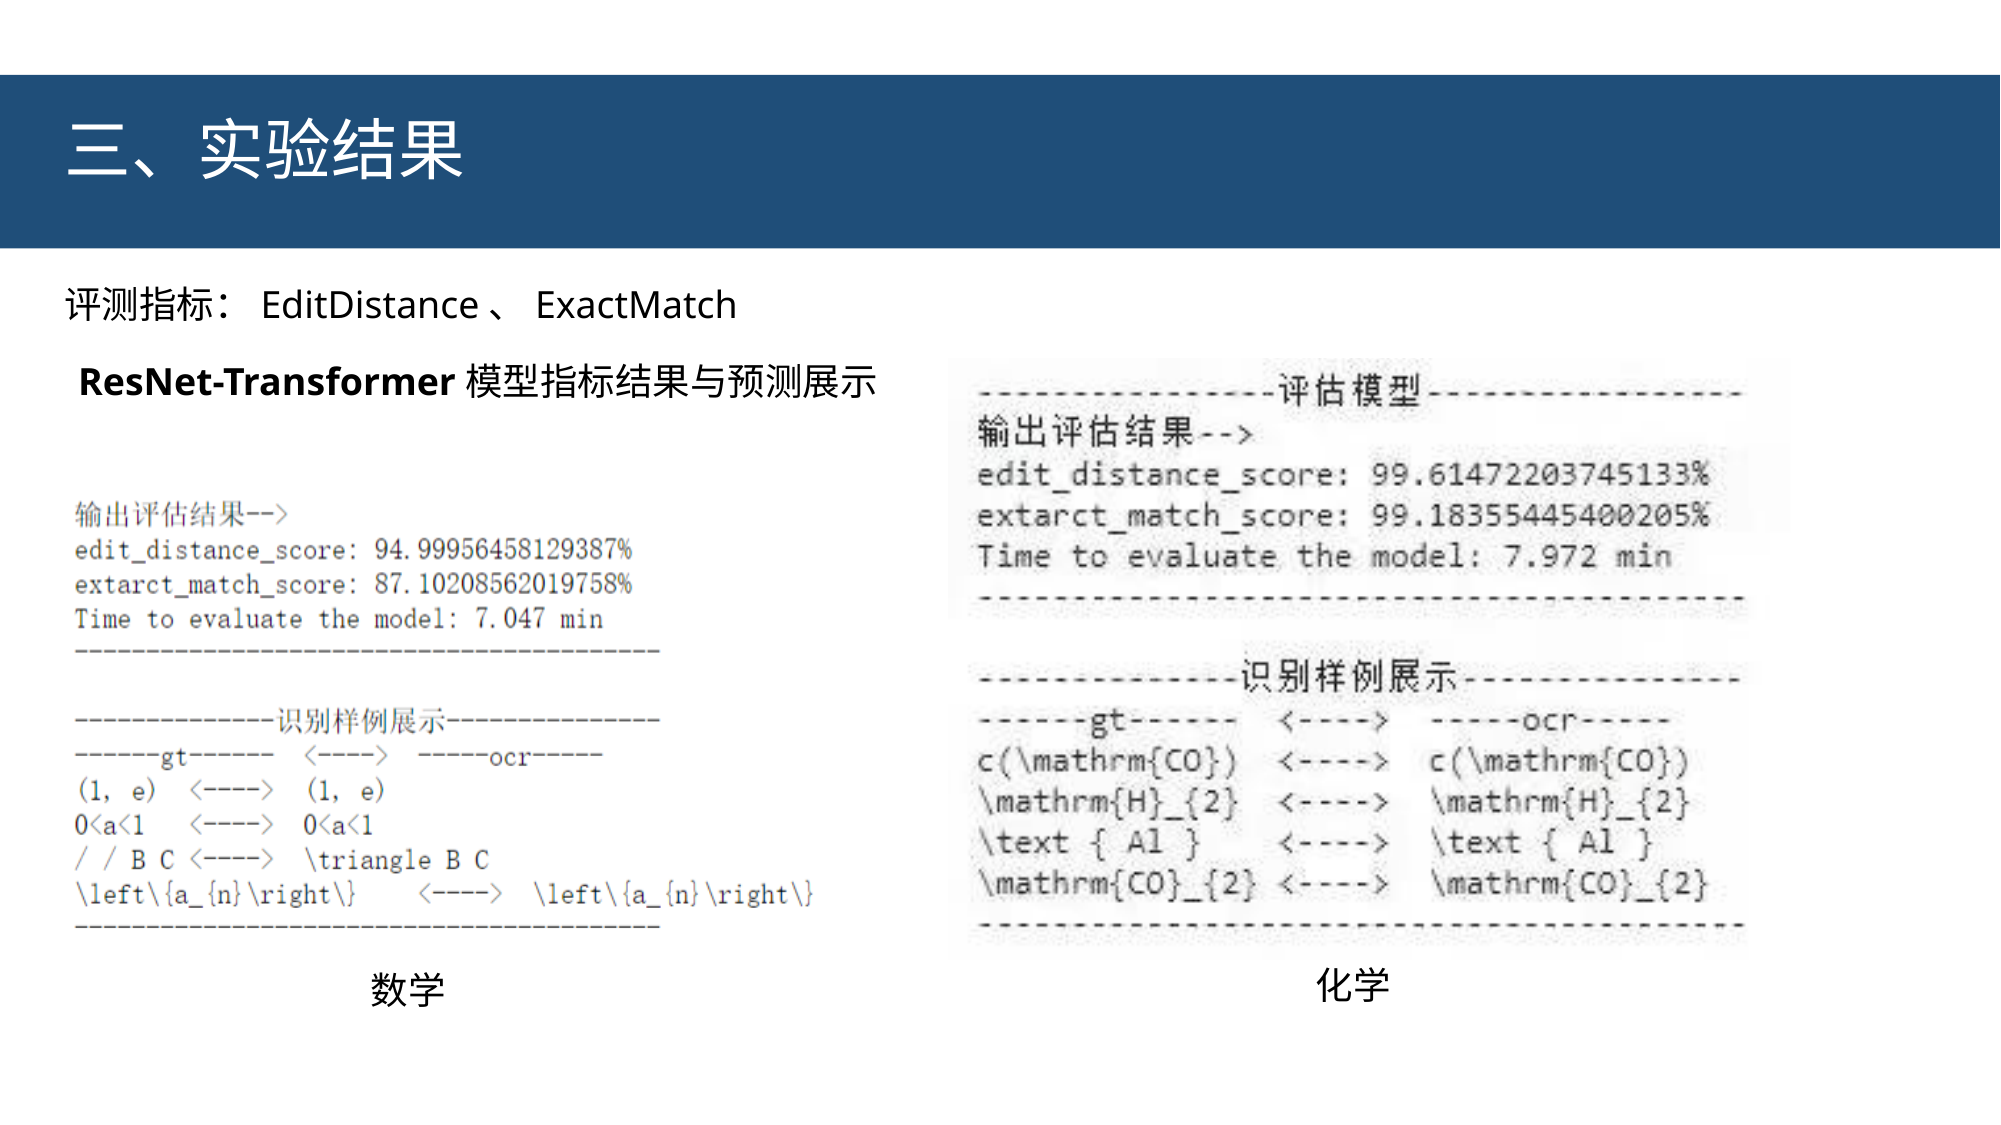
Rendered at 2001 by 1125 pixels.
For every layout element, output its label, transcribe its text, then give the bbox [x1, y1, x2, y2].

text_box 评测指标：EditDistance、ExactMatch [49, 273, 1129, 333]
picture [63, 475, 914, 951]
text_box [0, 74, 2000, 249]
text_box 数学 [291, 959, 525, 1020]
text_box ResNet-Transformer模型指标结果与预测展示 [63, 350, 914, 411]
picture [948, 358, 1880, 960]
text_box 化学 [1236, 960, 1470, 1015]
title 三、实验结果 [49, 74, 1951, 232]
